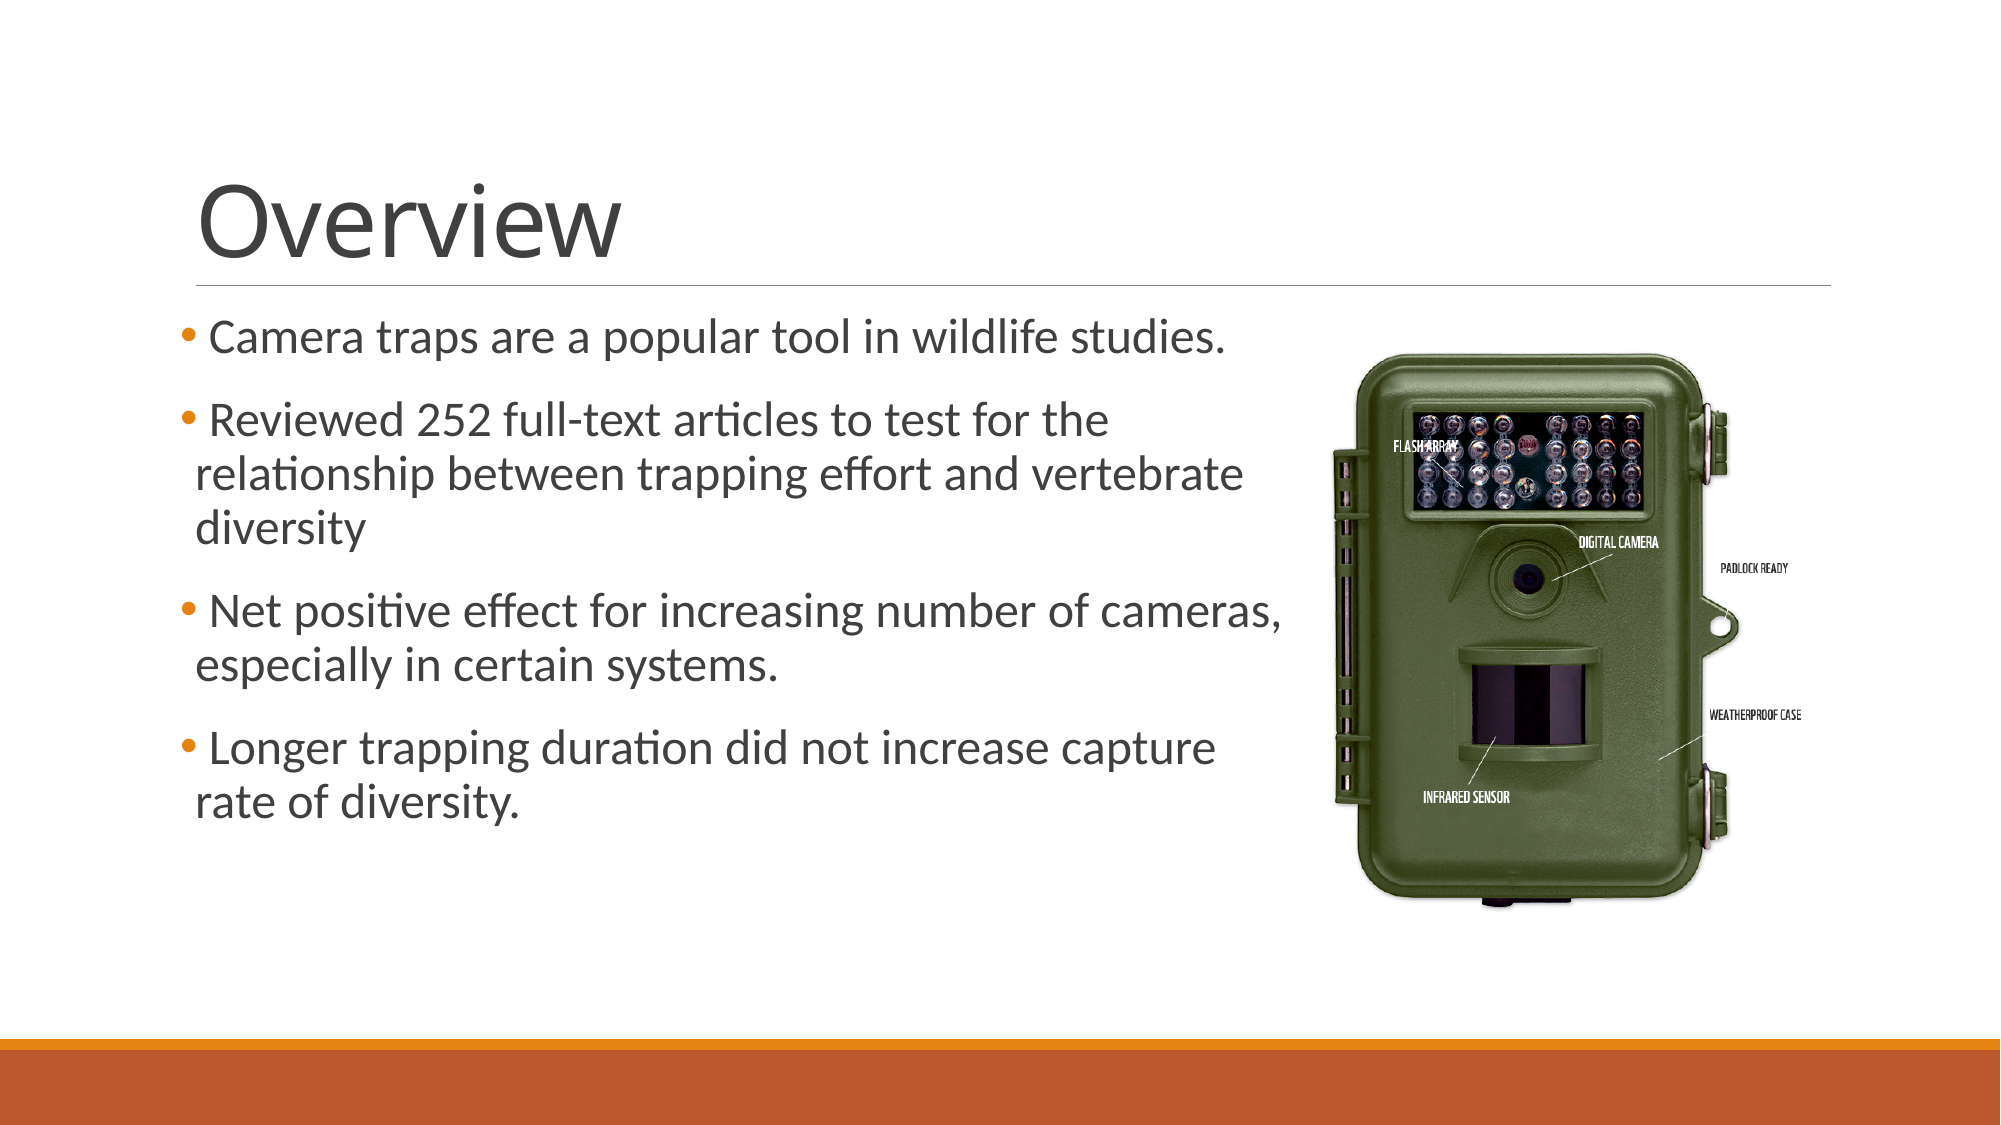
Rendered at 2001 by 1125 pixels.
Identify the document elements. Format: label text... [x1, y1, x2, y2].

picture [1310, 333, 1809, 932]
title Overview [180, 47, 1830, 285]
list Camera traps are a popular tool in wildlife studies. Reviewed 252 full-text articles to test for the relationship between trapping effort and vertebrate diversity Net positive effect for increasing number of cameras, especially in certain systems. Longer trapping duration did not increase capture rate of diversity. [180, 302, 1296, 963]
